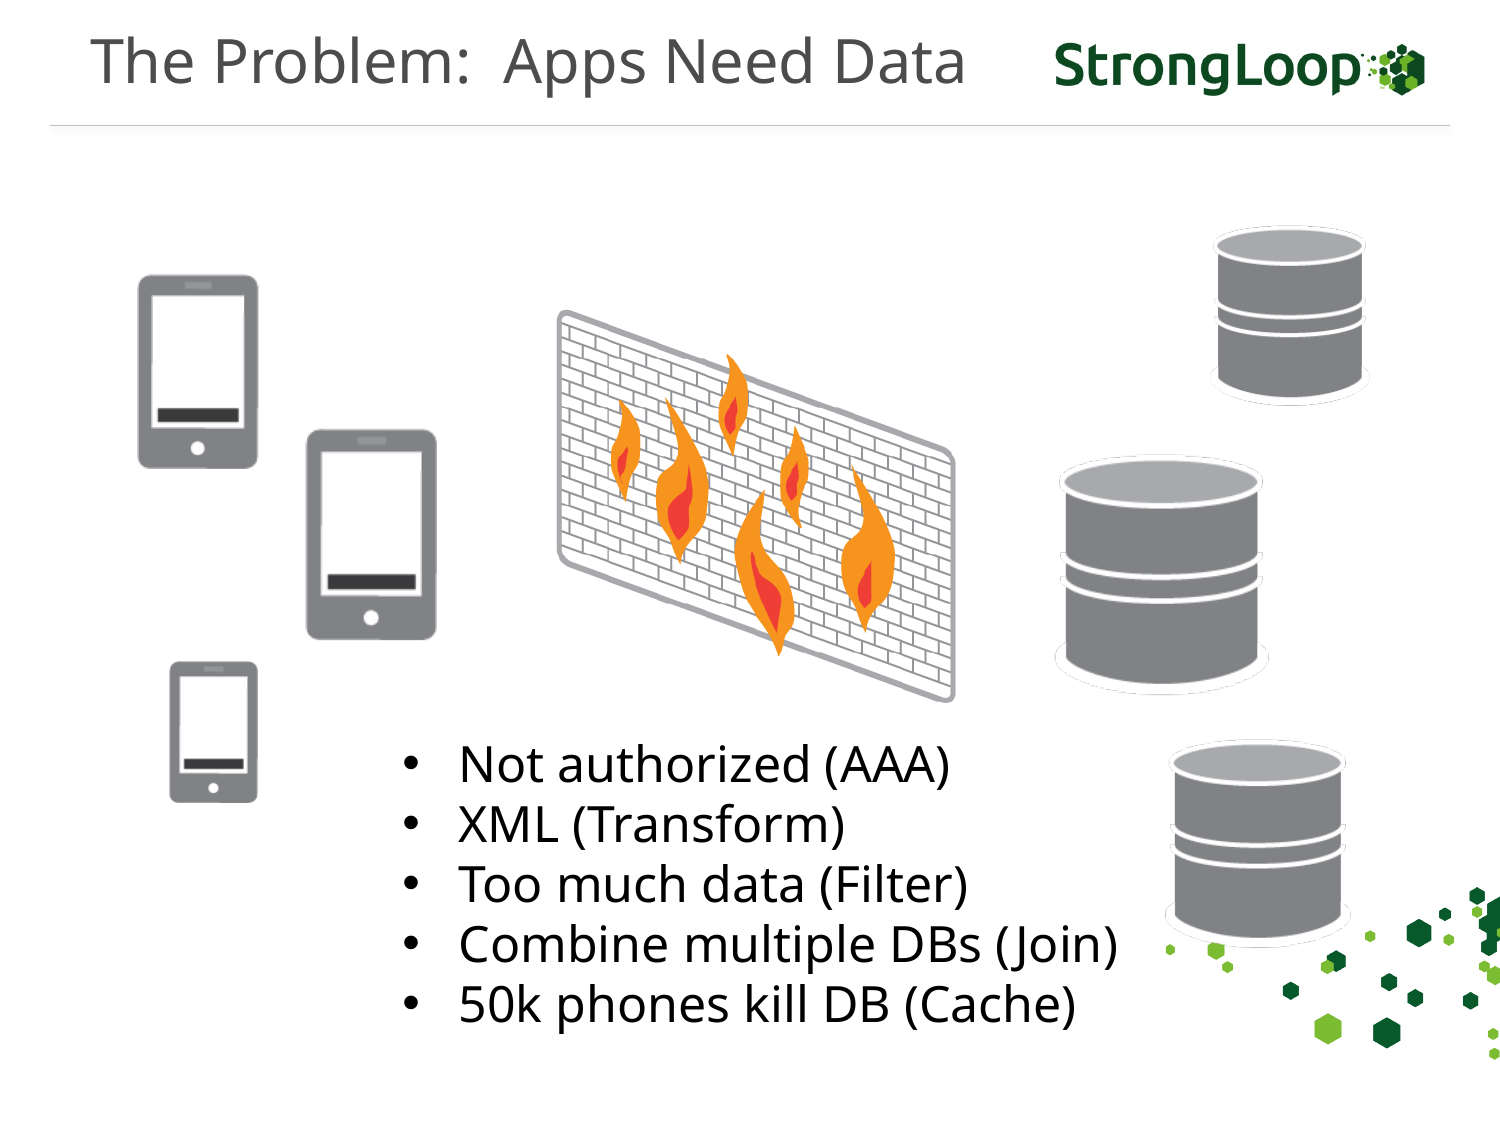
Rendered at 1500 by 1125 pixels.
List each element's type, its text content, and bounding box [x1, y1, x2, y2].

picture [1124, 723, 1500, 1068]
picture [69, 212, 1359, 826]
picture [1174, 212, 1438, 419]
text_box Not authorized (AAA) XML (Transform) Too much data (Filter) Combine multiple DBs (Join) 50k phones kill DB (Cache) [387, 724, 1175, 1040]
picture [1025, 12, 1455, 127]
title The Problem: Apps Need Data [75, 12, 1000, 105]
